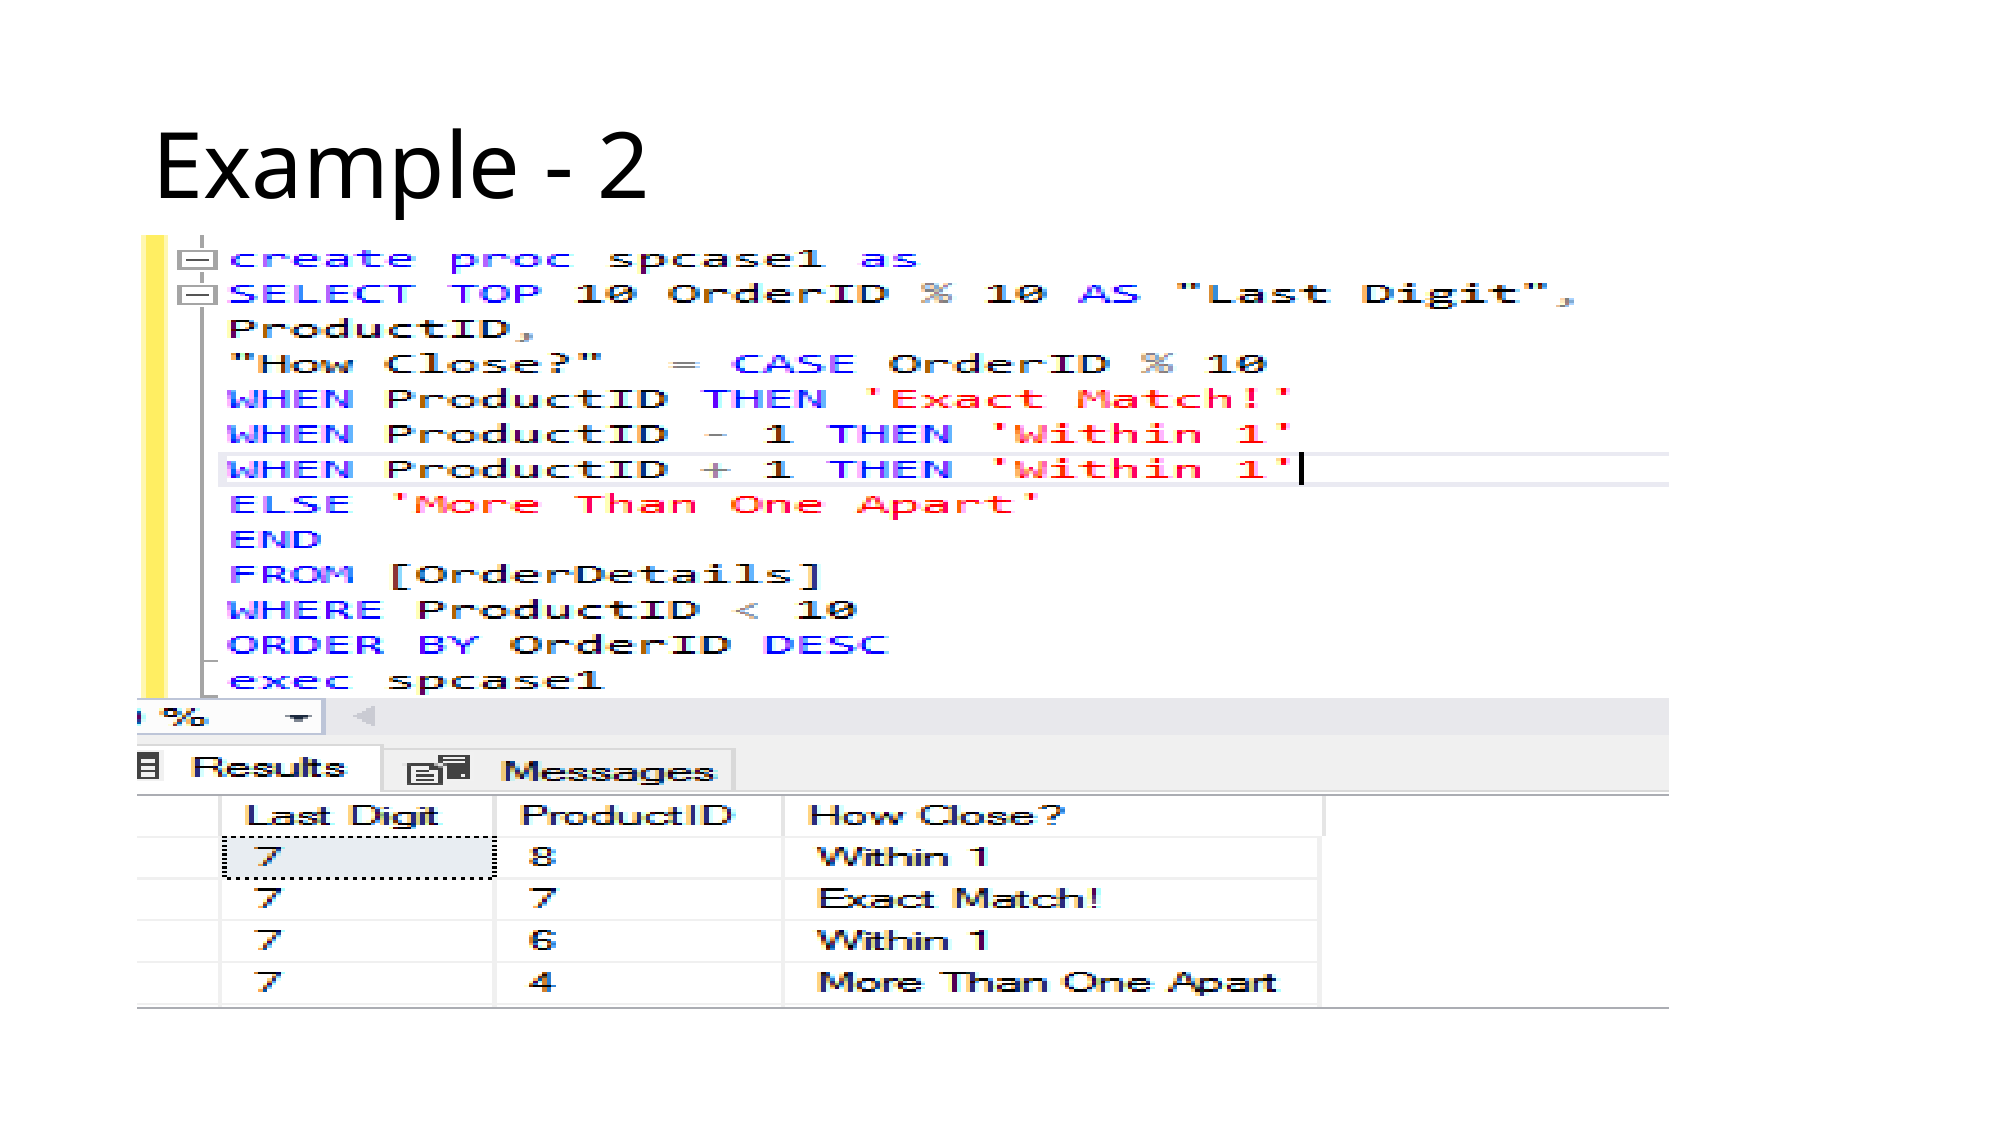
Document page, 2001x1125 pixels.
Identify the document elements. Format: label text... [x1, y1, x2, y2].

title Example - 2 [137, 59, 1863, 278]
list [137, 235, 1669, 1014]
